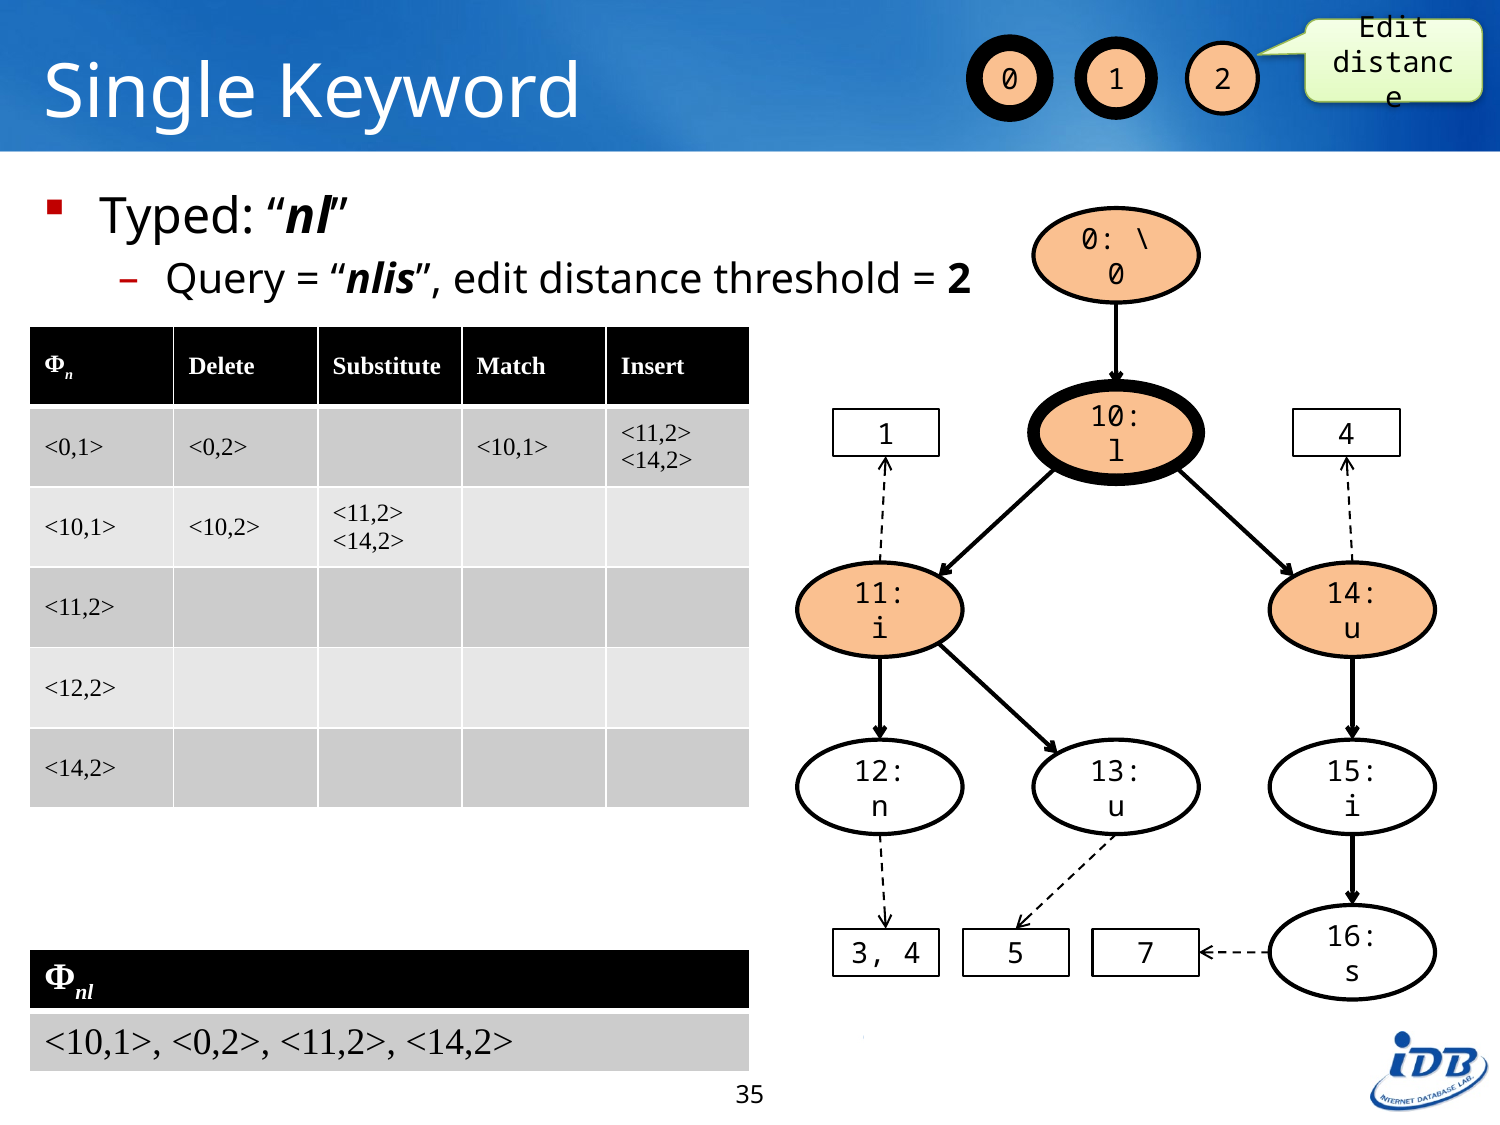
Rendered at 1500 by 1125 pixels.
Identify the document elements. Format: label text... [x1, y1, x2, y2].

text_box 3, 4 [831, 927, 941, 978]
table_header Φn [30, 327, 173, 404]
table_cell [607, 488, 749, 566]
text_box 0: \0 [1031, 205, 1201, 305]
table_cell [174, 568, 317, 647]
table_cell [463, 568, 605, 647]
table_cell <11,2> <14,2> [319, 488, 461, 566]
table_cell [607, 729, 749, 807]
table_cell [607, 568, 749, 647]
text_box 12: n [795, 737, 965, 837]
text_box 10: l [1031, 383, 1201, 482]
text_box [879, 833, 886, 929]
text_box 1 [831, 407, 941, 458]
text_box 5 [960, 927, 1071, 978]
table_cell [319, 409, 461, 486]
text_box 14: u [1267, 560, 1438, 659]
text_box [1015, 833, 1117, 929]
text_box 13: u [1031, 737, 1201, 837]
picture [0, 0, 1500, 1125]
table_cell [463, 648, 605, 727]
table_cell [174, 729, 317, 807]
text_box Edit distance [1256, 18, 1484, 103]
text_box 2 [1184, 40, 1260, 116]
text_box 1 [1078, 40, 1154, 116]
table_cell <10,1> [30, 488, 173, 566]
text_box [938, 642, 1058, 754]
text_box 4 [1291, 407, 1402, 458]
text_box 7 [1090, 927, 1201, 978]
table_cell <0,2> [174, 409, 317, 486]
table_cell [174, 648, 317, 727]
table_cell <10,1> [463, 409, 605, 486]
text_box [1346, 455, 1353, 563]
table_cell <12,2> [30, 648, 173, 727]
table_cell <14,2> [30, 729, 173, 807]
table_header Φnl [30, 950, 749, 1008]
table_cell <10,1>, <0,2>, <11,2>, <14,2> [30, 1014, 749, 1071]
text_box 15: i [1267, 737, 1438, 837]
table_cell <11,2> <14,2> [607, 409, 749, 486]
table_cell <10,2> [174, 488, 317, 566]
text_box 0 [972, 40, 1048, 116]
table_header Delete [174, 327, 317, 404]
table_cell <0,1> [30, 409, 173, 486]
text_box 16: s [1267, 903, 1438, 1002]
table_cell [607, 648, 749, 727]
table_header Insert [607, 327, 749, 404]
slide_number 35 [697, 1078, 803, 1114]
list Typed: “nl” Query = “nlis”, edit distance threshold = 2 [28, 175, 1472, 1067]
table_cell [463, 729, 605, 807]
table_cell <11,2> [30, 568, 173, 647]
table_cell [319, 568, 461, 647]
table_header Substitute [319, 327, 461, 404]
table_cell [319, 648, 461, 727]
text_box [1174, 465, 1295, 577]
text_box 11: i [795, 560, 965, 659]
table_cell [319, 729, 461, 807]
title Single Keyword [28, 23, 1472, 153]
table_header Match [463, 327, 605, 404]
table_cell [463, 488, 605, 566]
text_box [938, 465, 1058, 577]
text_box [879, 455, 886, 563]
